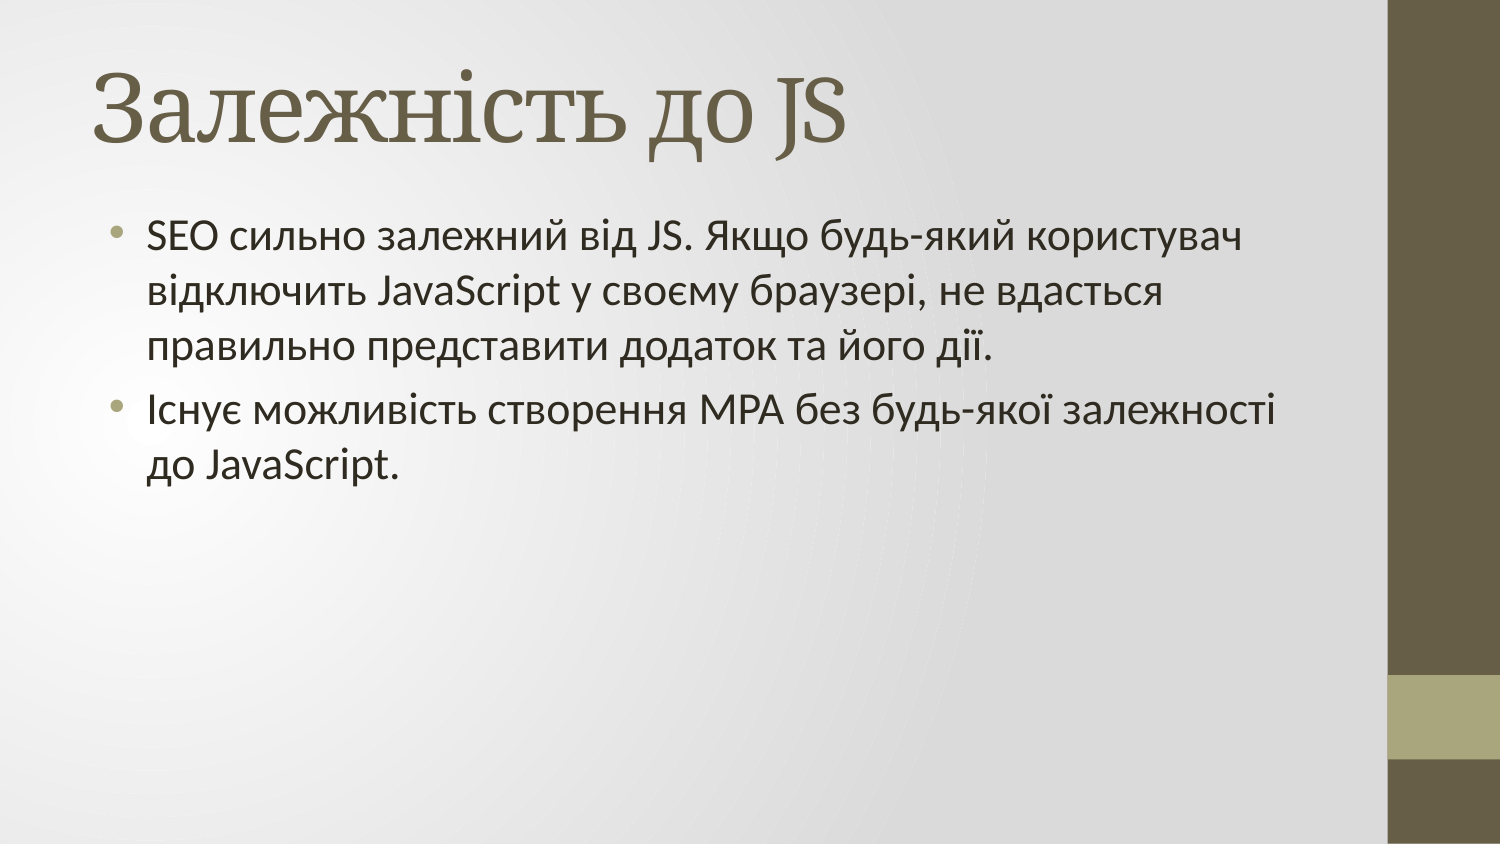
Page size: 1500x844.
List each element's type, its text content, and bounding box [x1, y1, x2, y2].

list SEO сильно залежний від JS. Якщо будь-який користувач відключить JavaScript у своєму браузері, не вдасться правильно представити додаток та його дії. Існує можливість створення MPA без будь-якої залежності до JavaScript. [75, 196, 1325, 788]
title Залежність до JS [75, 33, 1325, 175]
